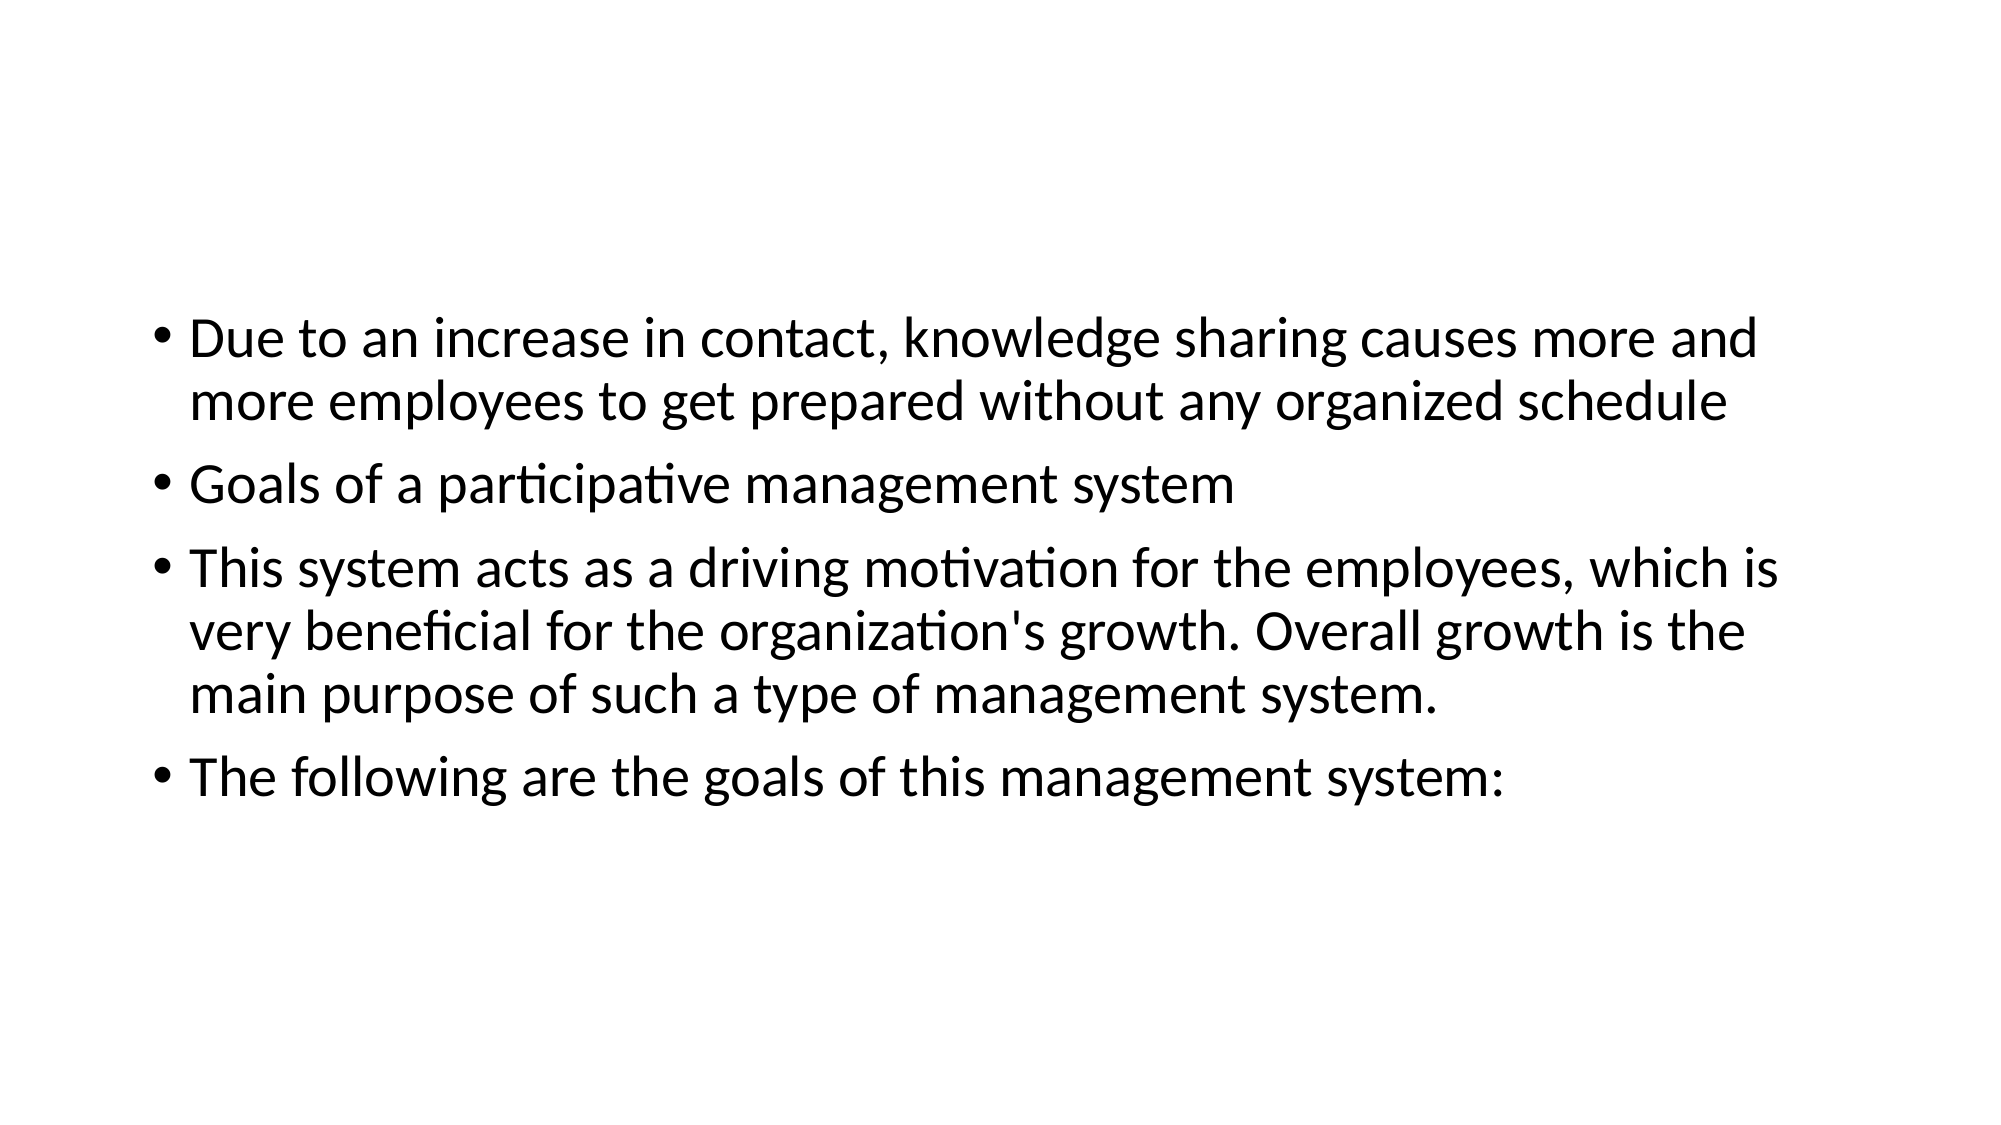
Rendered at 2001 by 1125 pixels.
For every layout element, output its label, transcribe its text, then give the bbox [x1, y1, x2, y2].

list Due to an increase in contact, knowledge sharing causes more and more employees to get prepared without any organized schedule Goals of a participative management system This system acts as a driving motivation for the employees, which is very beneficial for the organization's growth. Overall growth is the main purpose of such a type of management system. The following are the goals of this management system: [137, 299, 1863, 1014]
